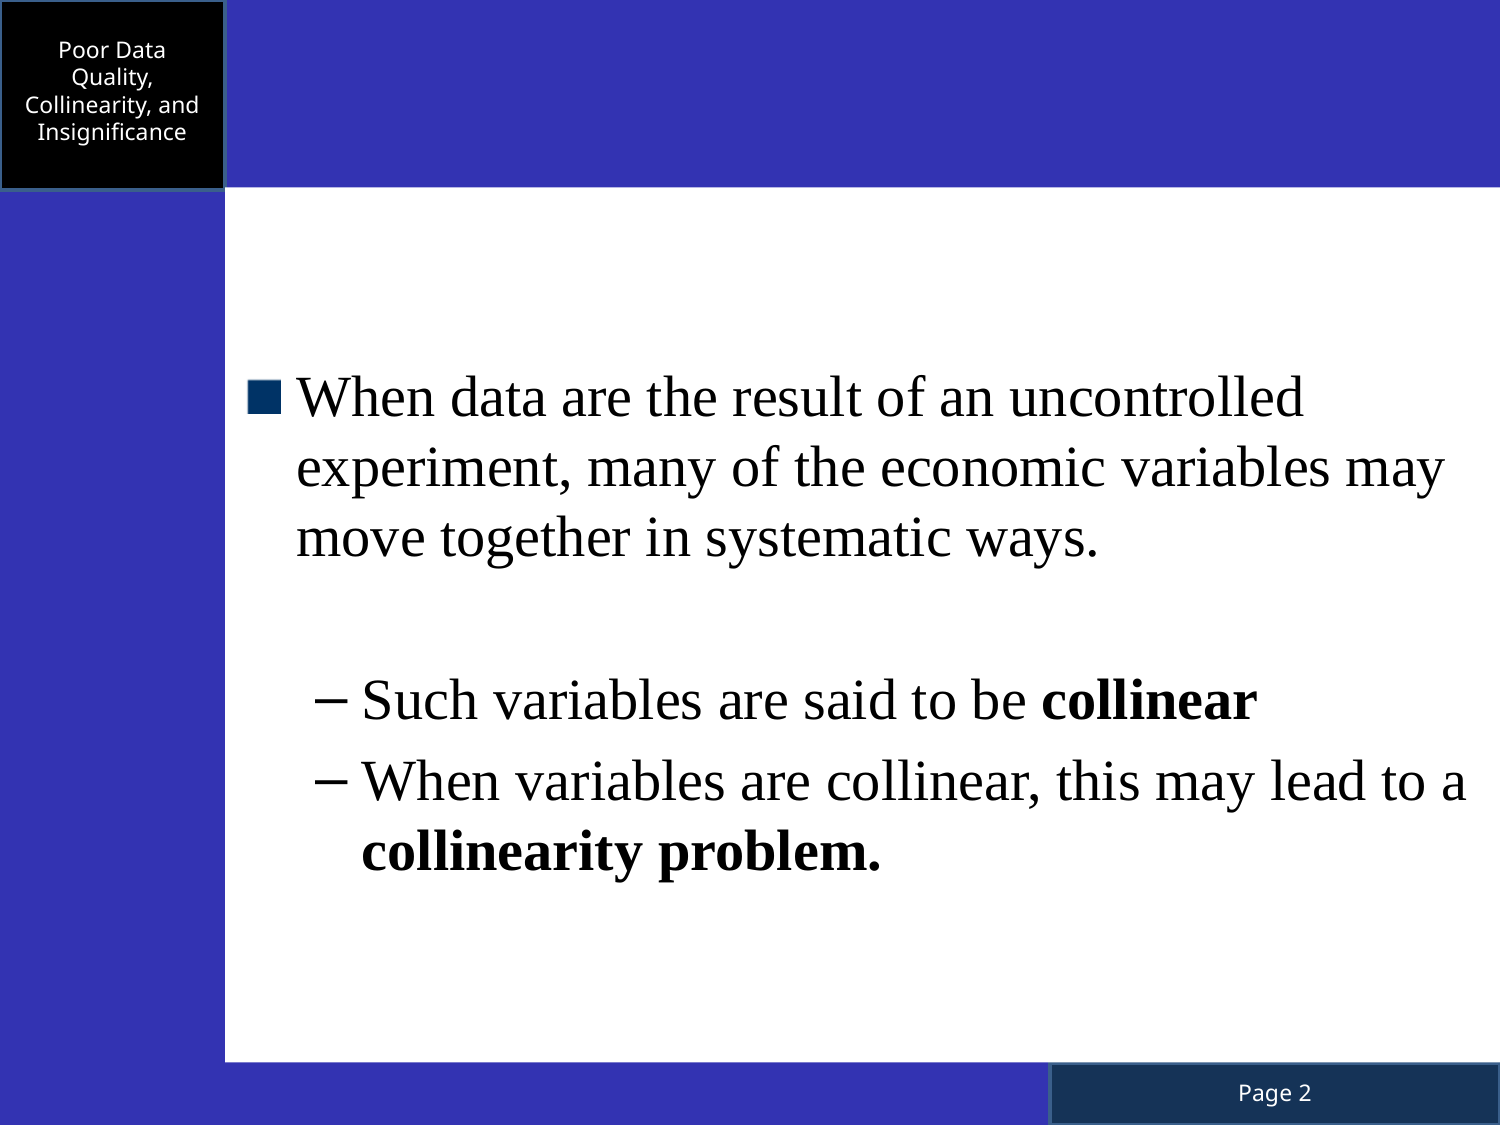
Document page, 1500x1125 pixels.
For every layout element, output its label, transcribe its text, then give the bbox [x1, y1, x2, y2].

picture [240, 372, 281, 414]
list When data are the result of an uncontrolled experiment, many of the economic variables may move together in systematic ways. Such variables are said to be collinear When variables are collinear, this may lead to a collinearity problem. [225, 187, 1500, 1063]
text_box Poor Data Quality, Collinearity, and Insignificance [0, 27, 225, 153]
